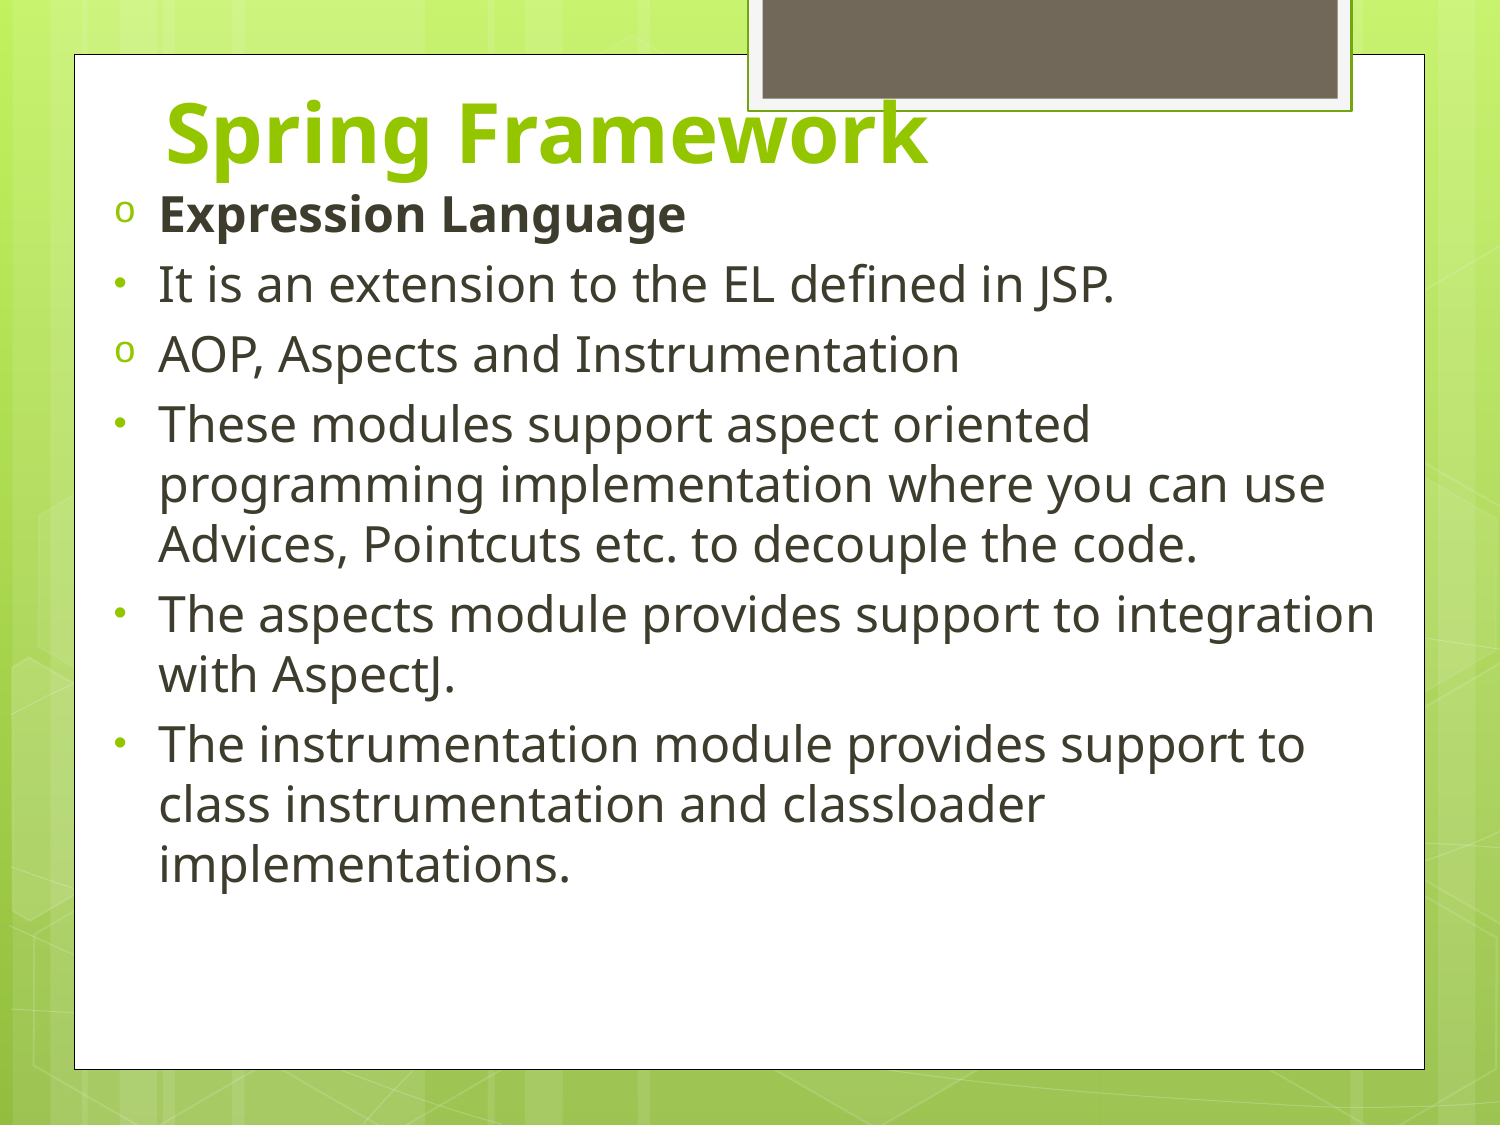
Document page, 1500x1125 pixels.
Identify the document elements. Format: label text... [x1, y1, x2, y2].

list Expression Language It is an extension to the EL defined in JSP. AOP, Aspects and Instrumentation These modules support aspect oriented programming implementation where you can use Advices, Pointcuts etc. to decouple the code. The aspects module provides support to integration with AspectJ. The instrumentation module provides support to class instrumentation and classloader implementations. [87, 174, 1413, 1063]
title Spring Framework [150, 0, 1303, 174]
